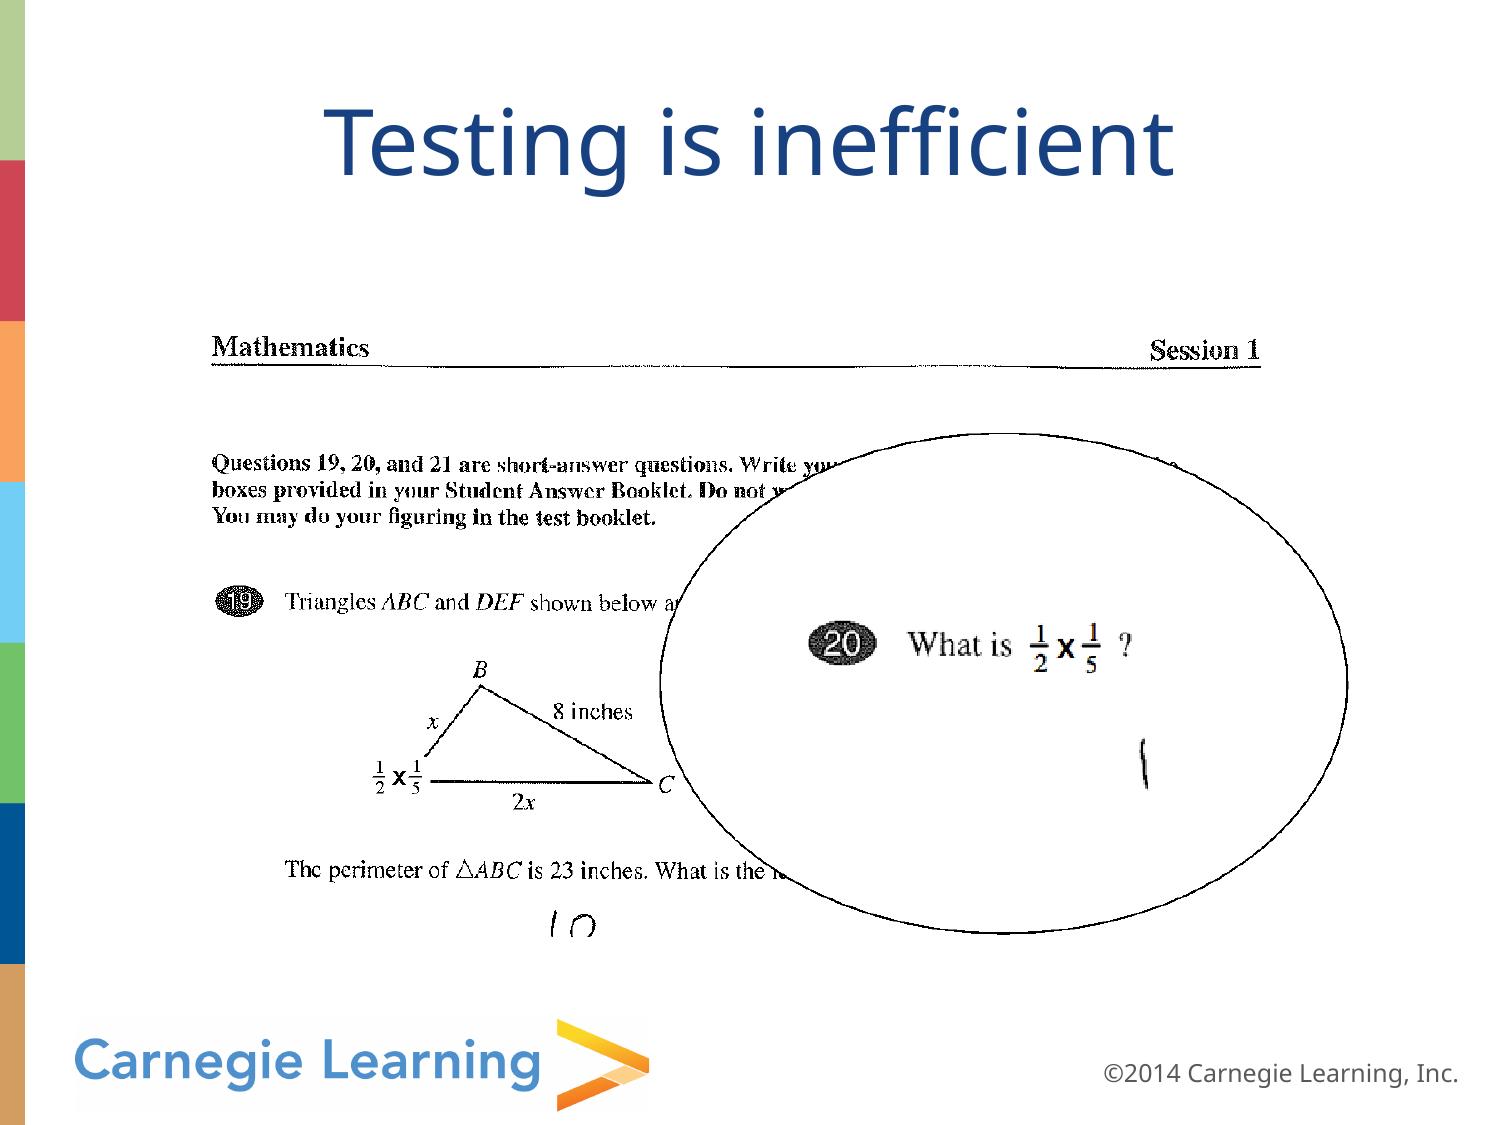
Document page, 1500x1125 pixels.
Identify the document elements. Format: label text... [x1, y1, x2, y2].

picture [75, 1017, 650, 1112]
picture [0, 0, 25, 1125]
picture [129, 298, 1364, 937]
title Testing is inefficient [75, 45, 1425, 233]
